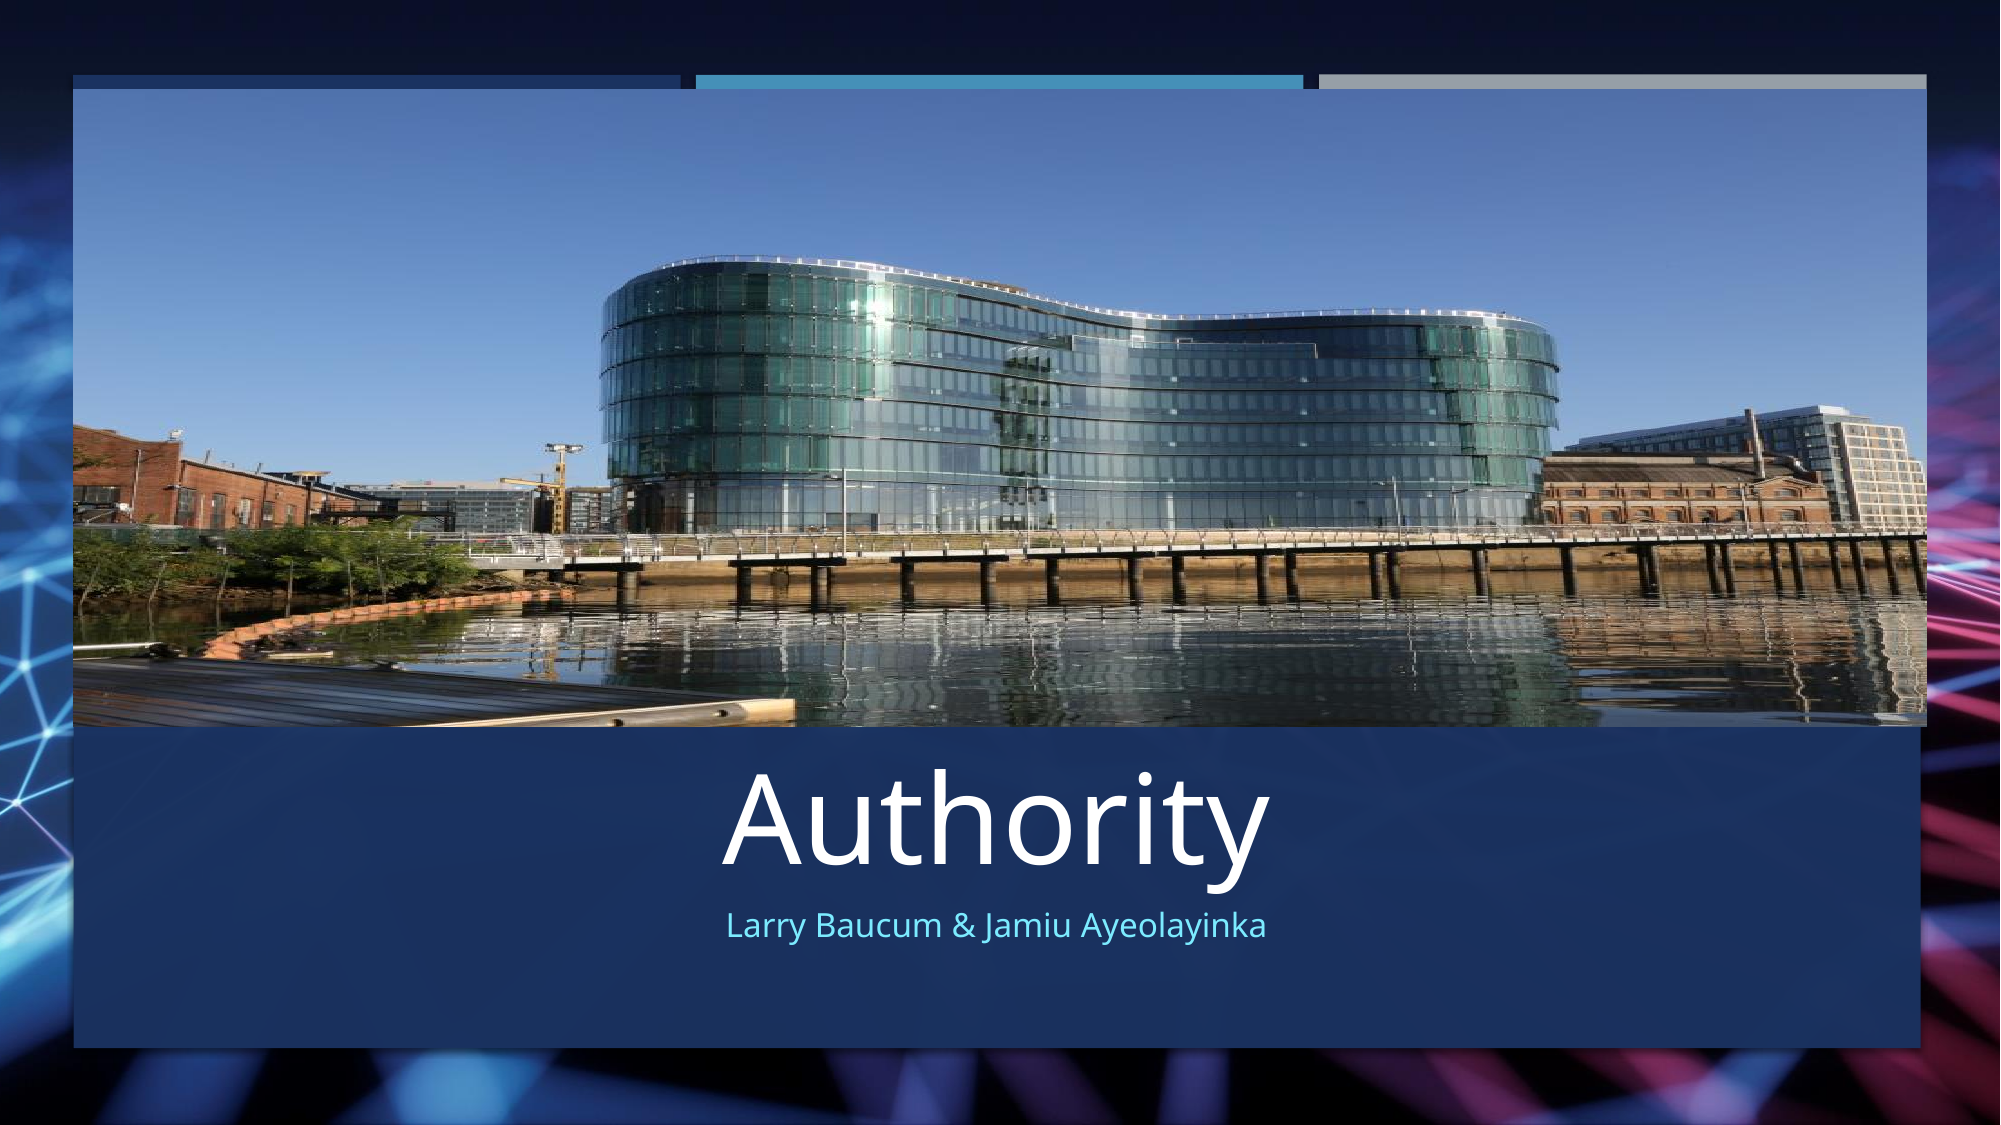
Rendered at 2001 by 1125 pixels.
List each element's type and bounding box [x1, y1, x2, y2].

picture [0, 0, 2000, 1125]
text_box [72, 73, 1928, 87]
